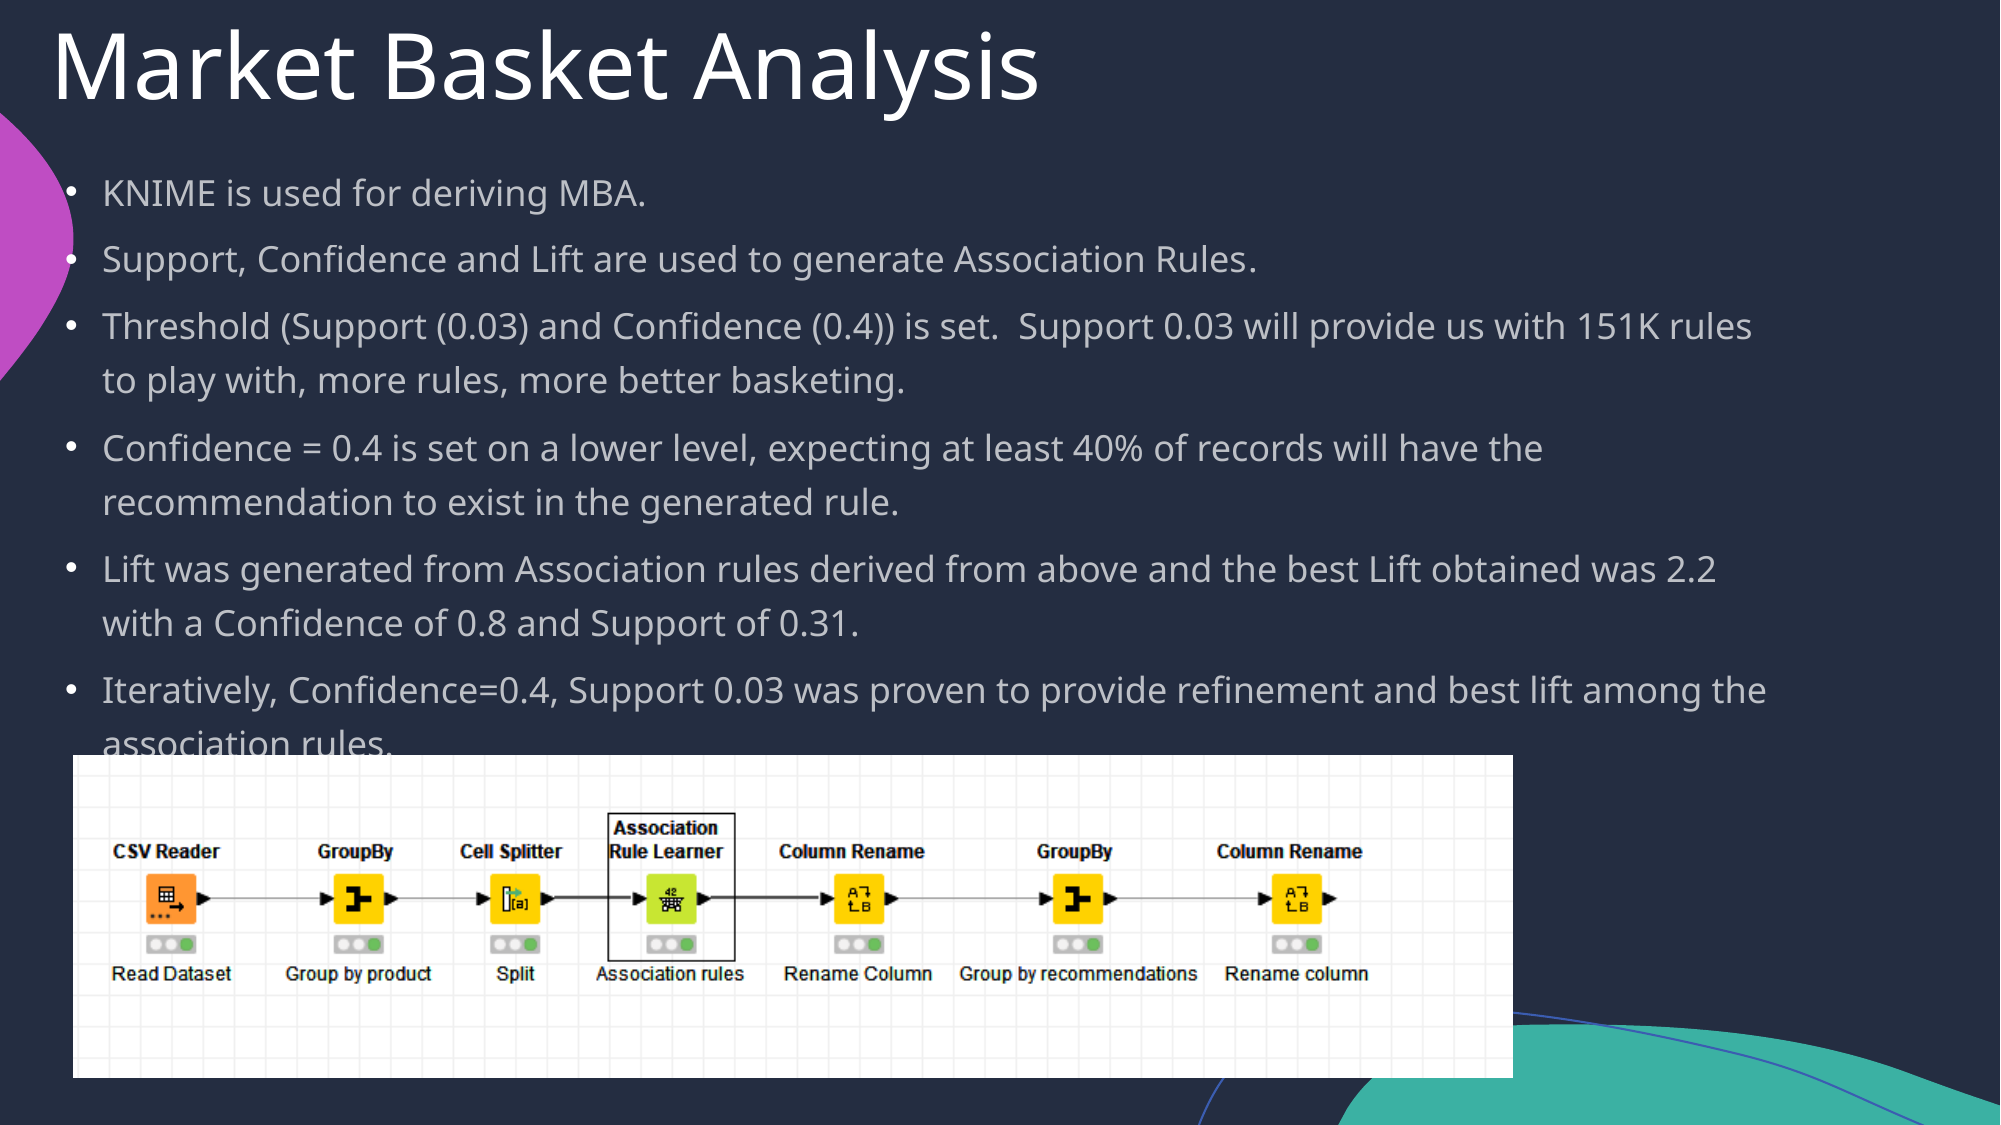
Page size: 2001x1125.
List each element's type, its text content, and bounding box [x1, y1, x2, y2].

picture [73, 755, 1513, 1078]
list KNIME is used for deriving MBA. Support, Confidence and Lift are used to generate Association Rules. Threshold (Support (0.03) and Confidence (0.4)) is set. Support 0.03 will provide us with 151K rules to play with, more rules, more better basketing. Confidence = 0.4 is set on a lower level, expecting at least 40% of records will have the recommendation to exist in the generated rule. Lift was generated from Association rules derived from above and the best Lift obtained was 2.2 with a Confidence of 0.8 and Support of 0.31. Iteratively, Confidence=0.4, Support 0.03 was proven to provide refinement and best lift among the association rules. [50, 151, 1800, 778]
title Market Basket Analysis [35, 0, 1786, 195]
